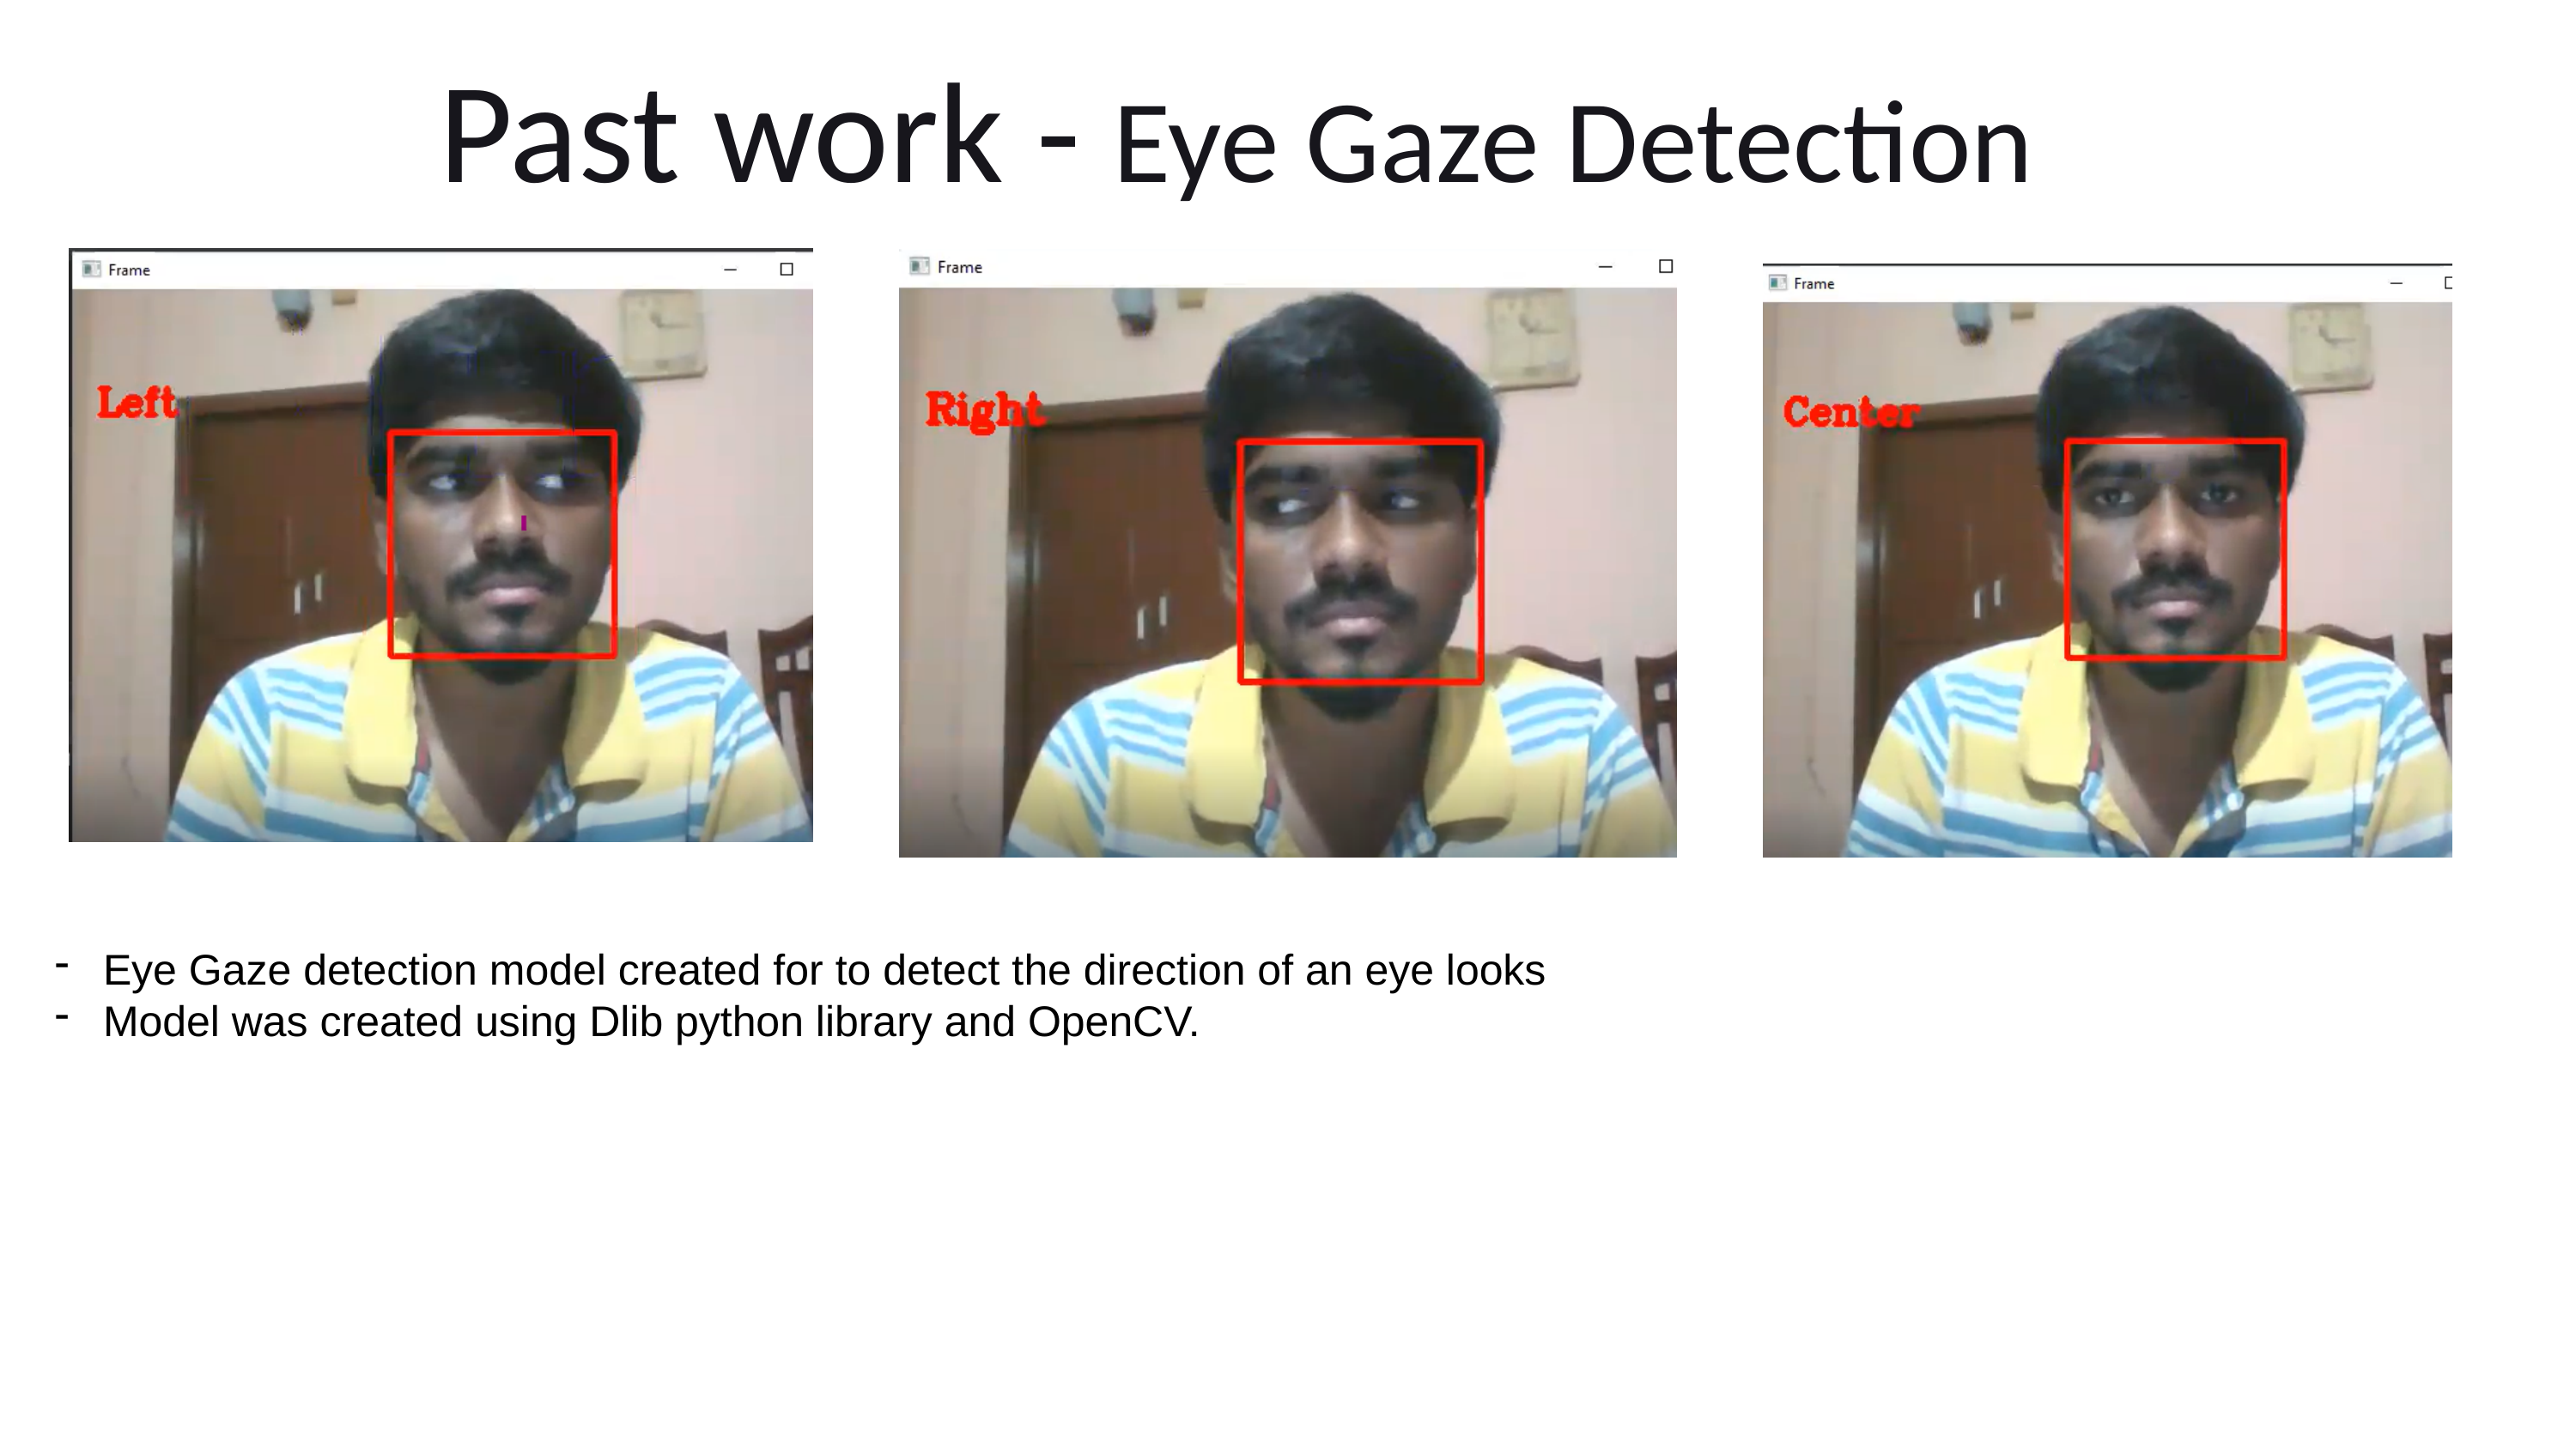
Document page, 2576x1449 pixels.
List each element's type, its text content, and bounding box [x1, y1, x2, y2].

picture [899, 249, 1677, 858]
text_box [122, 69, 2351, 249]
picture [1763, 264, 2452, 858]
text_box Eye Gaze detection model created for to detect the direction of an eye looks Model was created using Dlib python library and OpenCV. [41, 936, 2576, 1190]
picture [69, 248, 813, 842]
